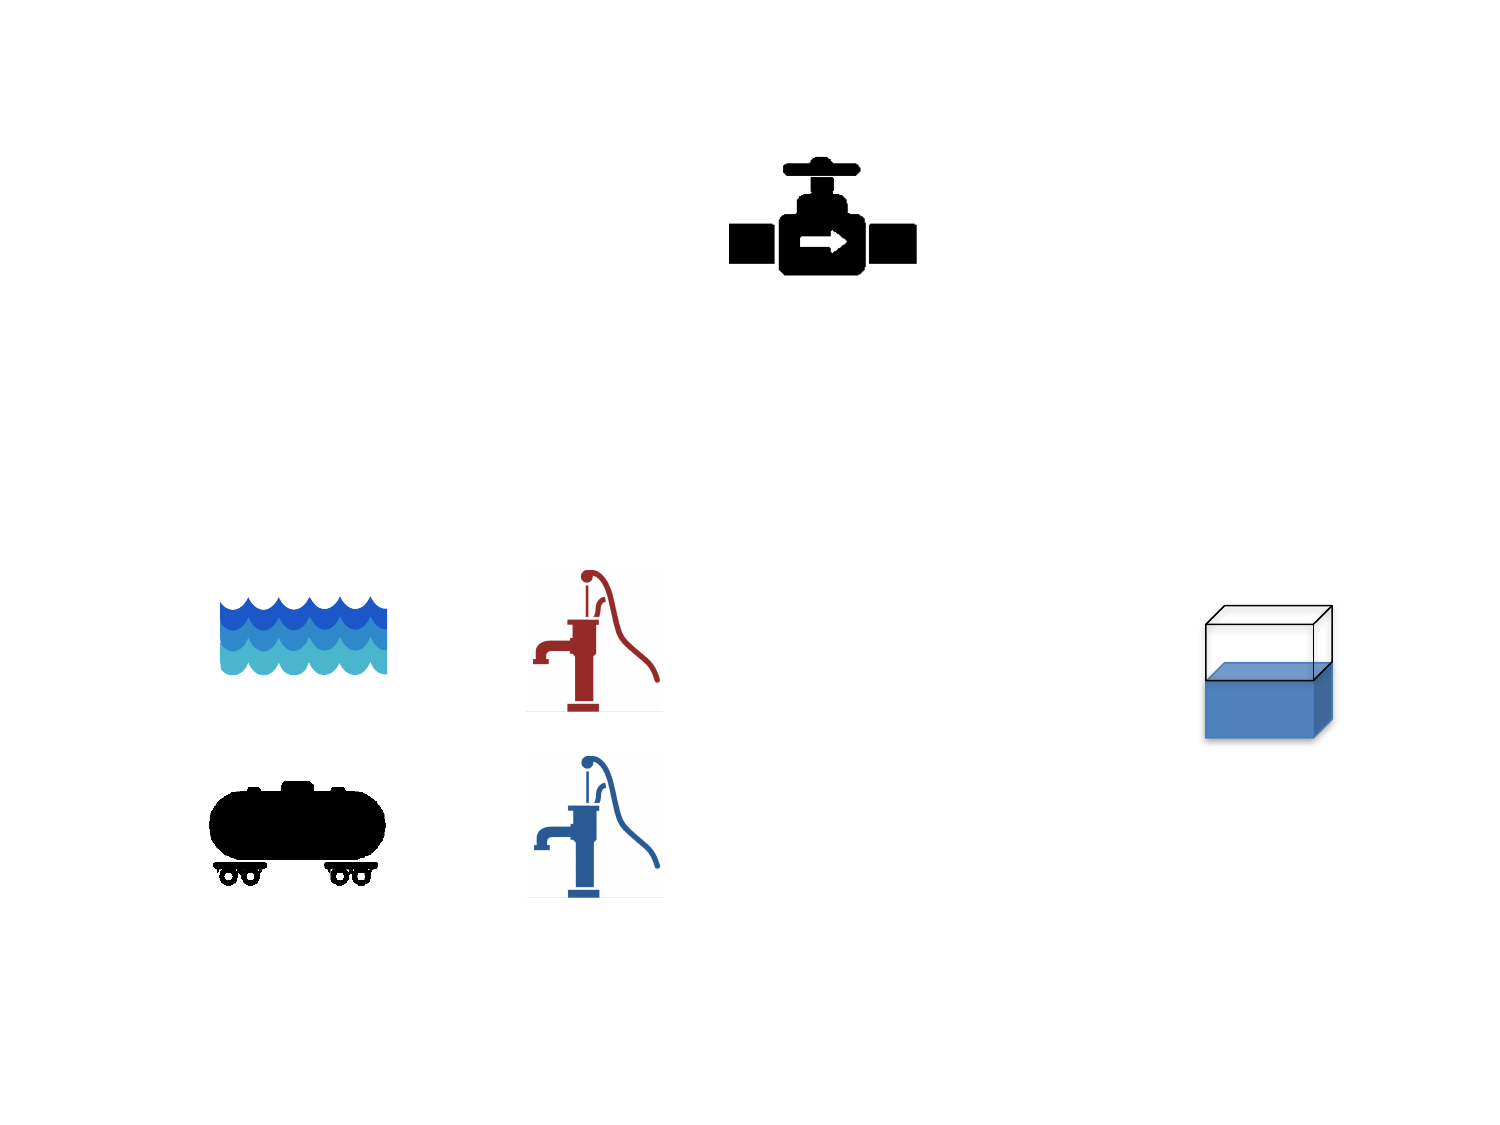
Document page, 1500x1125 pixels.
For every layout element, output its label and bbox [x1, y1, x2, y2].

picture [190, 763, 398, 898]
picture [527, 756, 664, 898]
text_box [1205, 604, 1333, 682]
picture [219, 570, 388, 681]
text_box [1205, 671, 1333, 739]
picture [526, 570, 664, 712]
picture [729, 139, 921, 284]
